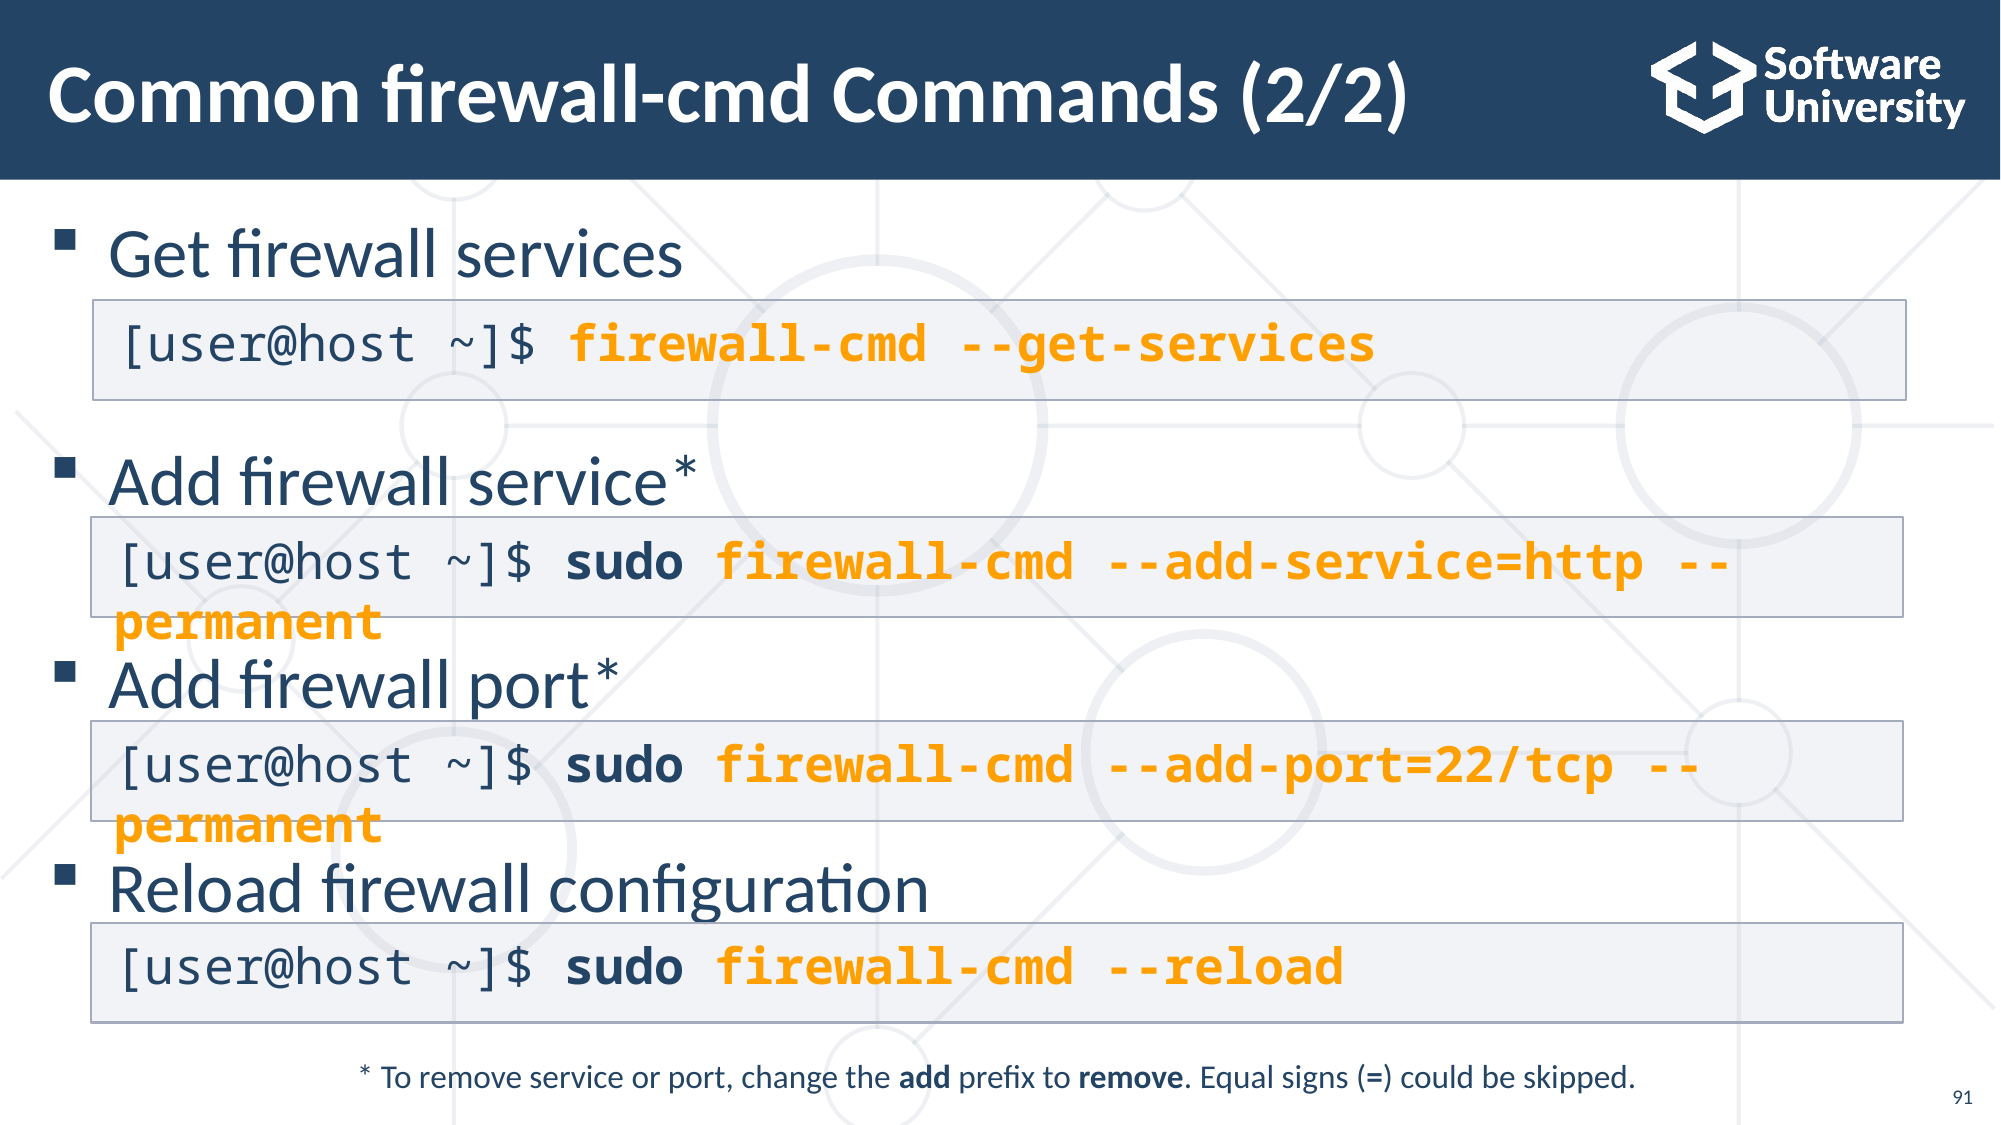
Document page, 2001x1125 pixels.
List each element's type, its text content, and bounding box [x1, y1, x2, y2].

text_box [user@host ~]$ sudo firewall-cmd --add-port=22/tcp --permanent [90, 721, 1904, 821]
title Common firewall-cmd Commands (2/2) [31, 16, 1625, 162]
picture [1651, 41, 1966, 134]
slide_number 91 [1927, 1067, 1989, 1117]
text_box [user@host ~]$ firewall-cmd --get-services [93, 299, 1906, 400]
text_box [user@host ~]$ sudo firewall-cmd --add-service=http --permanent [90, 517, 1904, 618]
list Get firewall services Add firewall service* Add firewall port* Reload firewall configuration [31, 196, 1970, 1104]
text_box * To remove service or port, change the add prefix to remove. Equal signs (=) could be skipped. [342, 1047, 1652, 1103]
text_box [user@host ~]$ sudo firewall-cmd --reload [90, 922, 1904, 1023]
